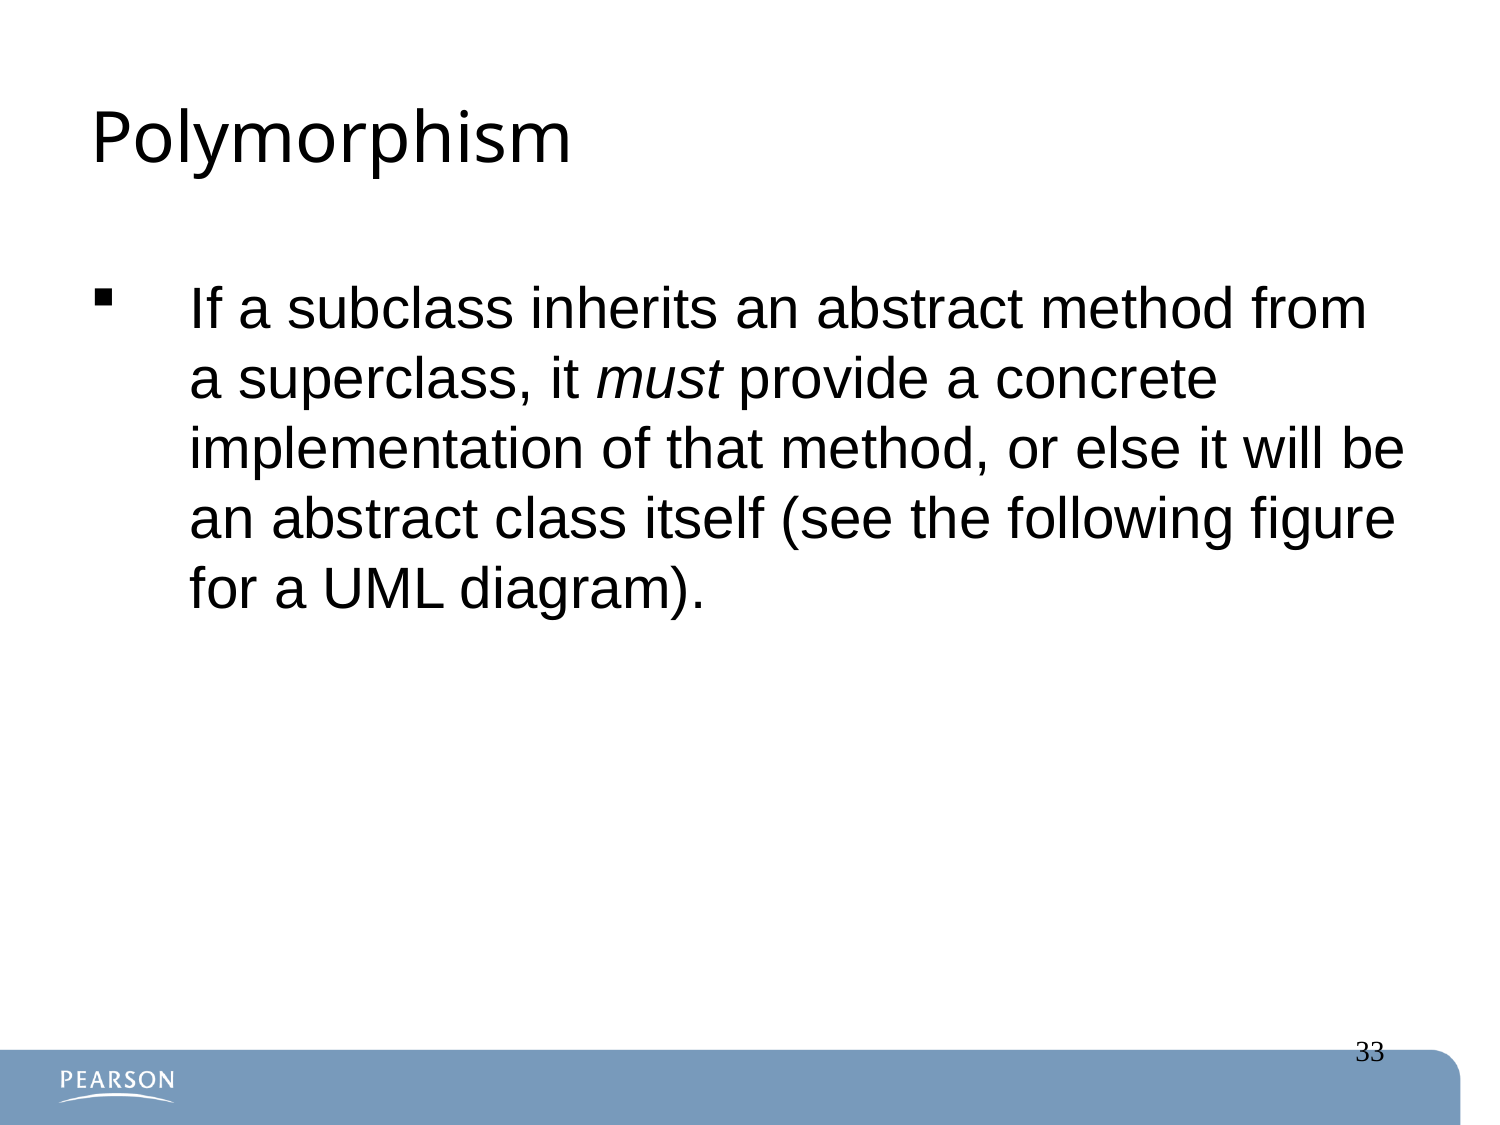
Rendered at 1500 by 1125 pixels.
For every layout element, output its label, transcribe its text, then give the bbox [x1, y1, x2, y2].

title Polymorphism [74, 44, 1426, 233]
list If a subclass inherits an abstract method from a superclass, it must provide a concrete implementation of that method, or else it will be an abstract class itself (see the following figure for a UML diagram). [74, 262, 1426, 1006]
footer [512, 1024, 988, 1103]
slide_number [74, 1024, 426, 1103]
slide_number 33 [1049, 1024, 1401, 1103]
picture [0, 1047, 1475, 1125]
